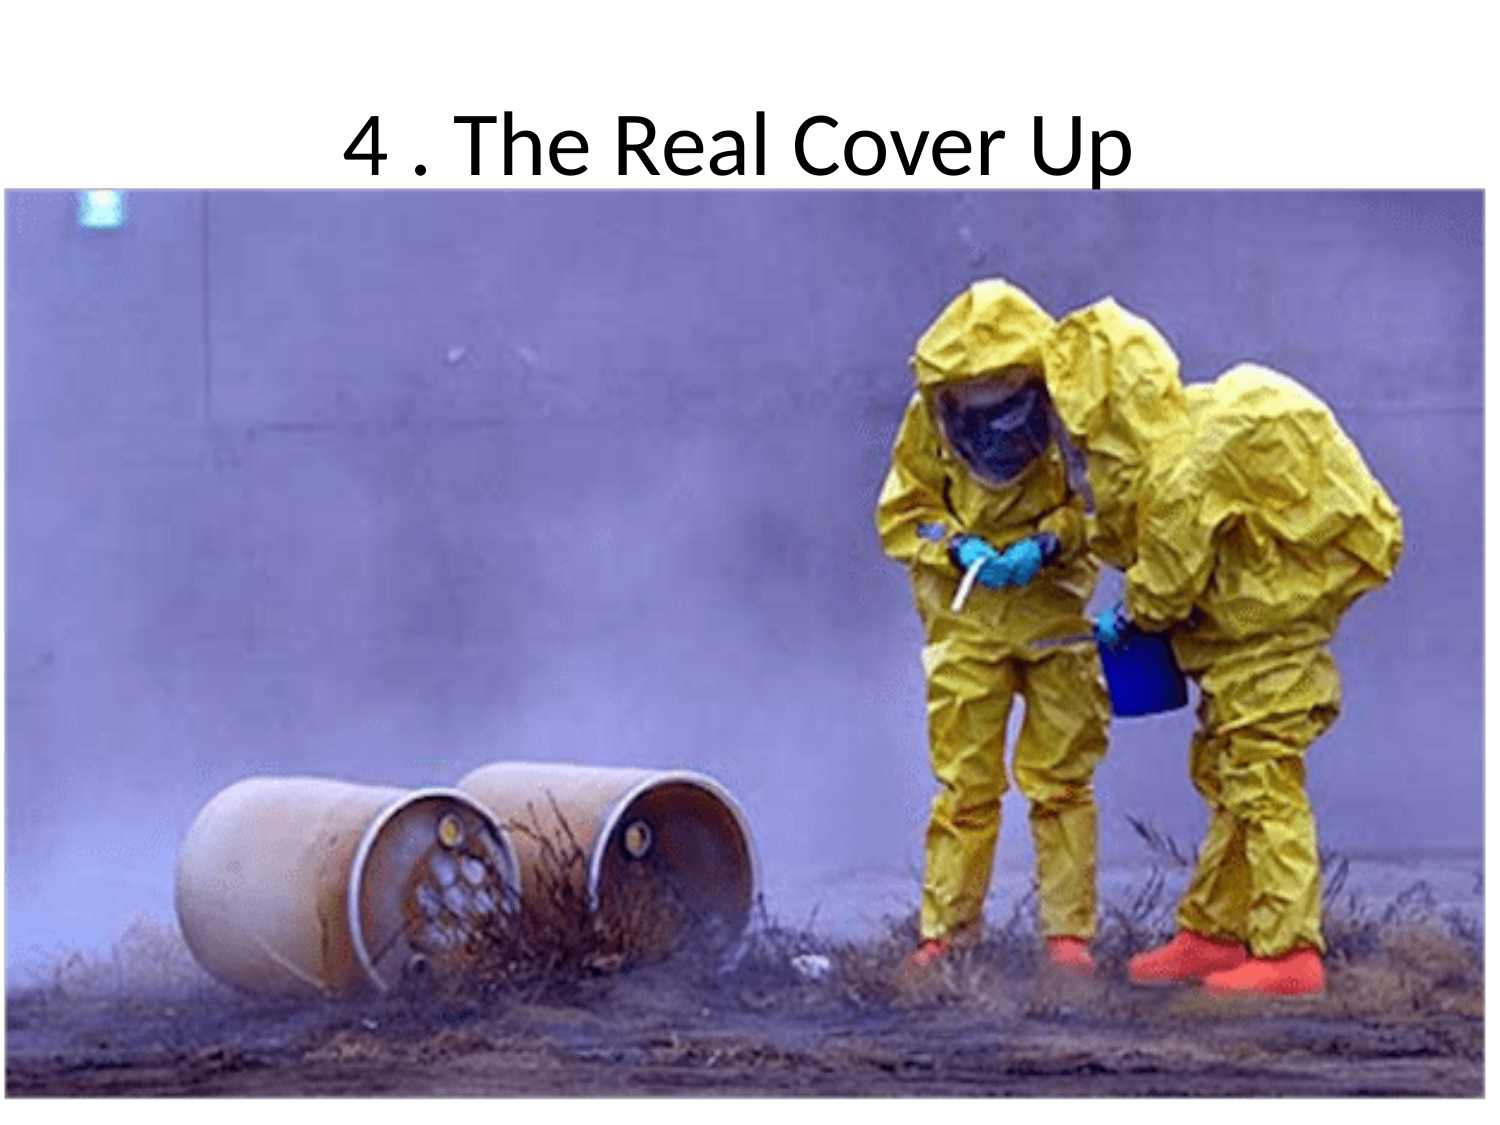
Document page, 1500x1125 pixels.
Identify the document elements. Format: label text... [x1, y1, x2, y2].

title 4 . The Real Cover Up [75, 45, 1425, 185]
picture [3, 187, 1488, 1102]
